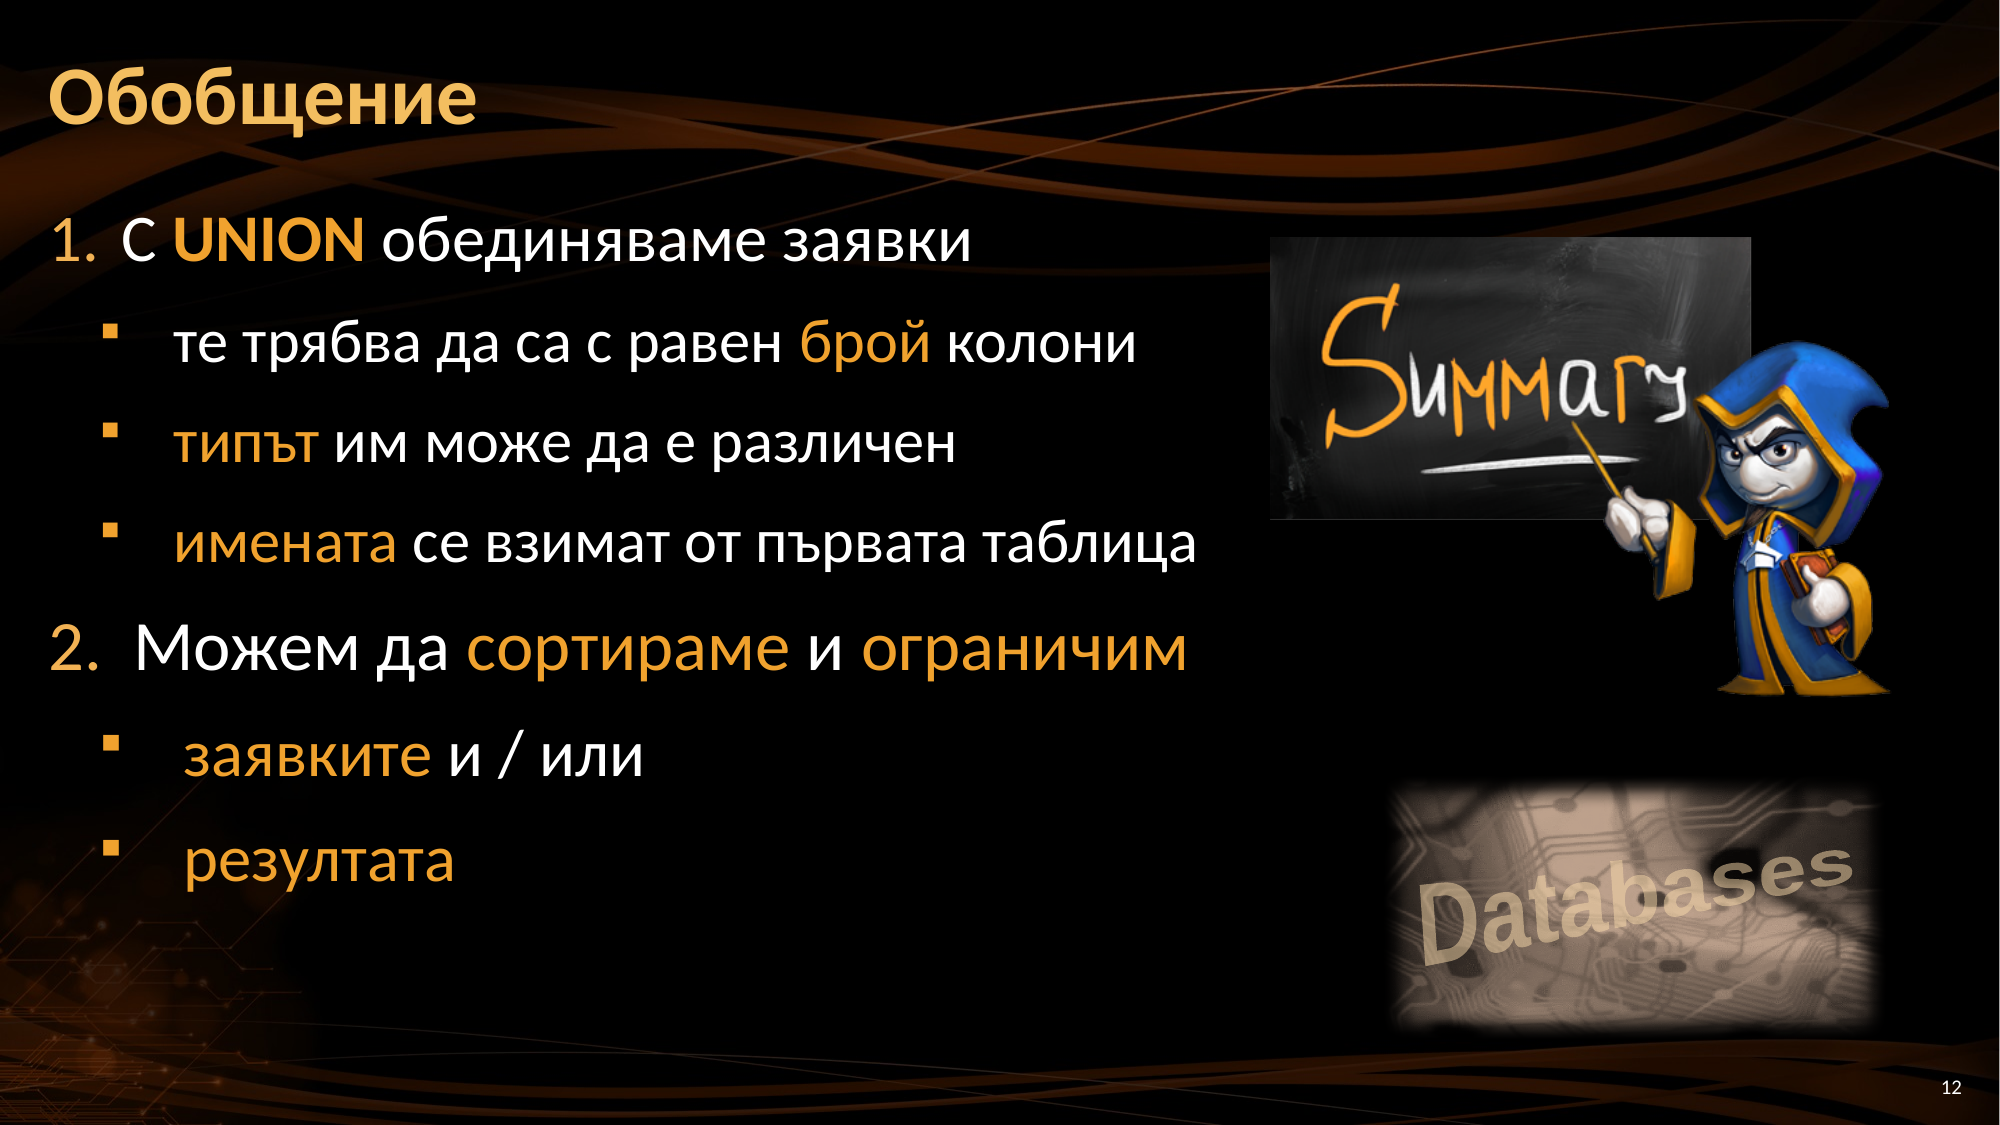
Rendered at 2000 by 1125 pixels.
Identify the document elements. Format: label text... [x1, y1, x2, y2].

picture [0, 0, 2000, 1125]
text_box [1381, 773, 1888, 1041]
title Обобщение [30, 6, 1968, 189]
list С UNION обединяваме заявки те трябва да са с равен брой колони типът им може да е различен имената се взимат от първата таблица Можем да сортираме и ограничим заявките и / или резултата [31, 189, 1968, 1103]
slide_number 12 [1897, 1070, 1968, 1103]
